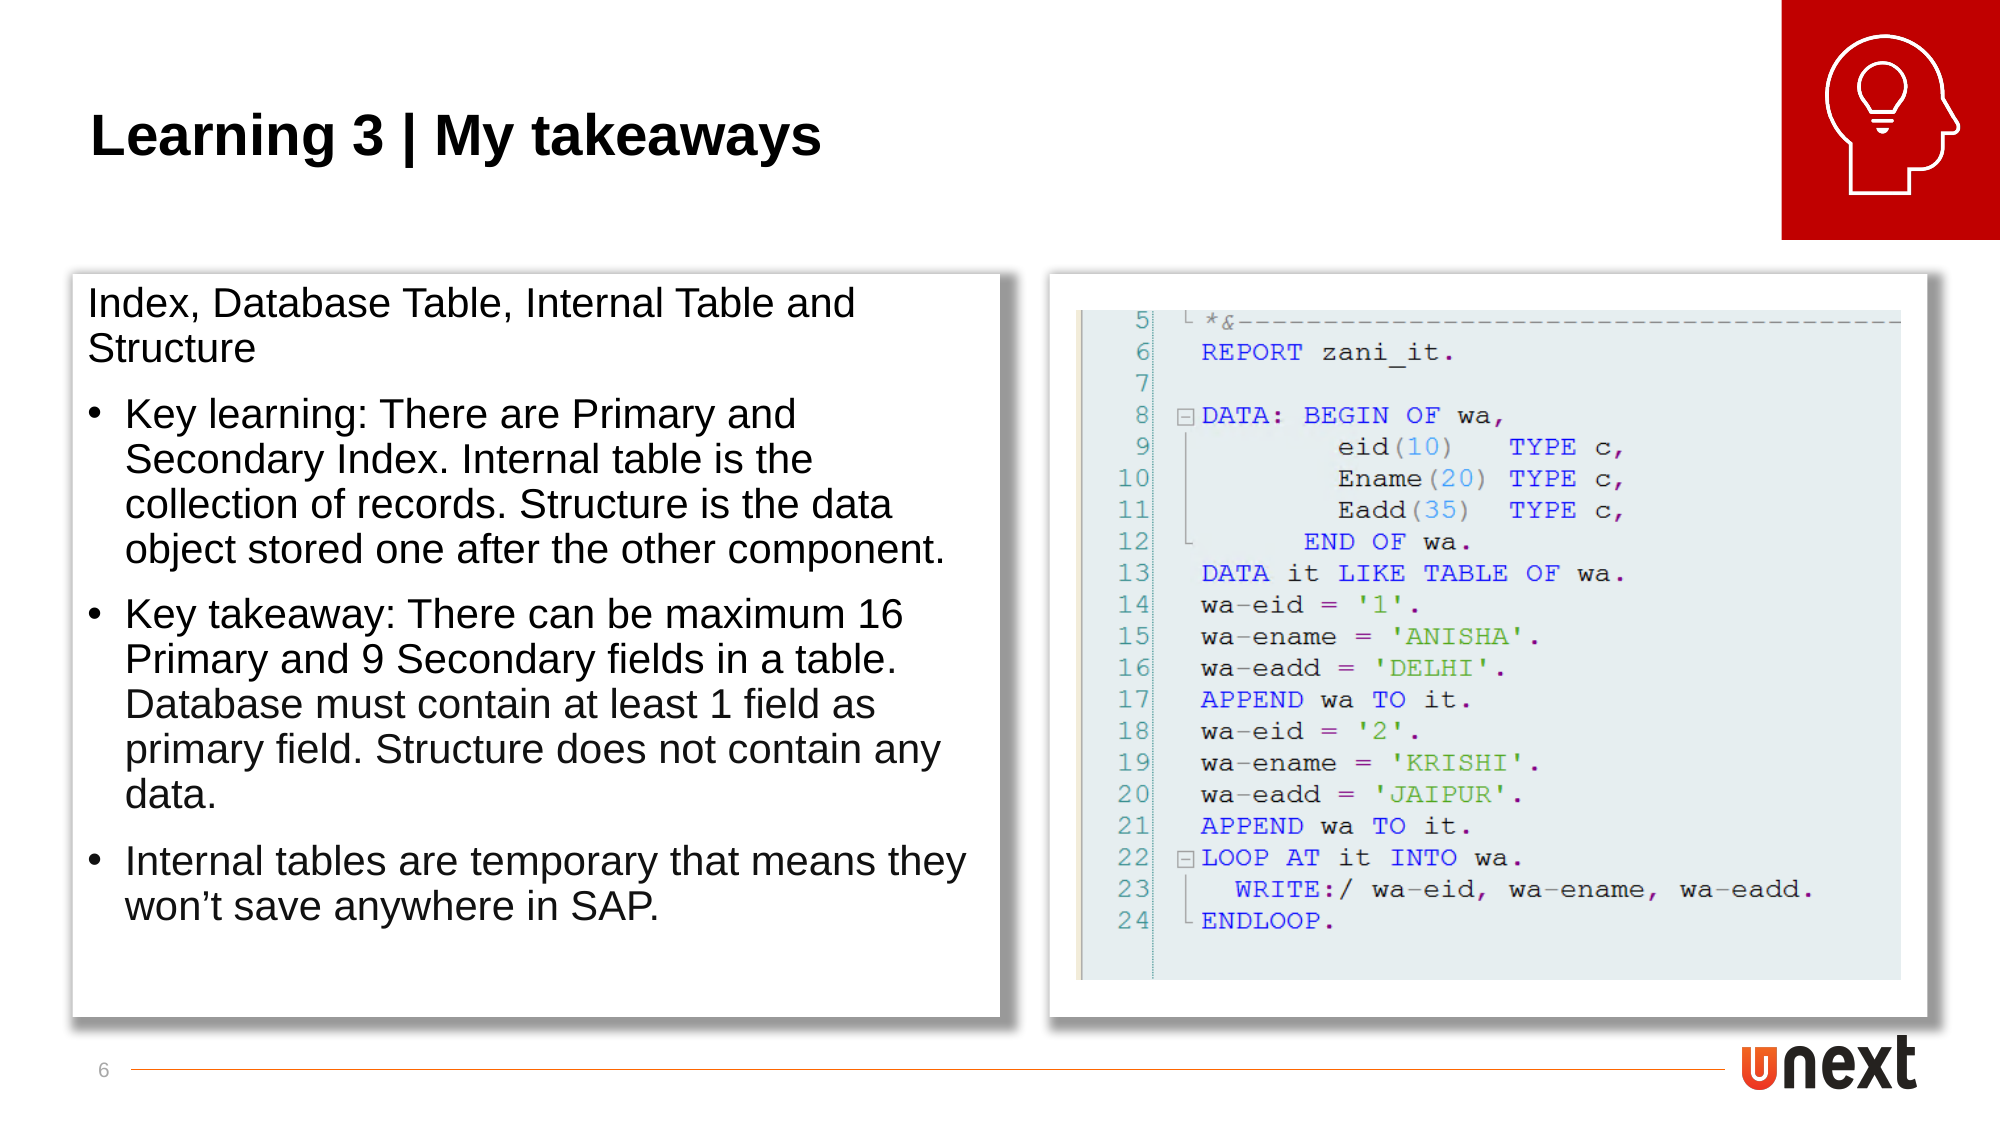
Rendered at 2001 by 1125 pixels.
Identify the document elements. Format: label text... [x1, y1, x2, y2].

picture [1742, 1035, 1917, 1090]
slide_number 6 [48, 1047, 110, 1091]
text_box [1049, 274, 1928, 1017]
picture [1797, 23, 1988, 214]
picture [1076, 310, 1901, 981]
text_box Index, Database Table, Internal Table and Structure Key learning: There are Primary and Secondary Index. Internal table is the collection of records. Structure is the data object stored one after the other component. Key takeaway: There can be maximum 16 Primary and 9 Secondary fields in a table. Database must contain at least 1 field as primary field. Structure does not contain any data. Internal tables are temporary that means they won’t save anywhere in SAP. [72, 274, 1000, 1017]
text_box [1781, 0, 2000, 241]
title Learning 3 | My takeaways [76, 78, 1797, 196]
